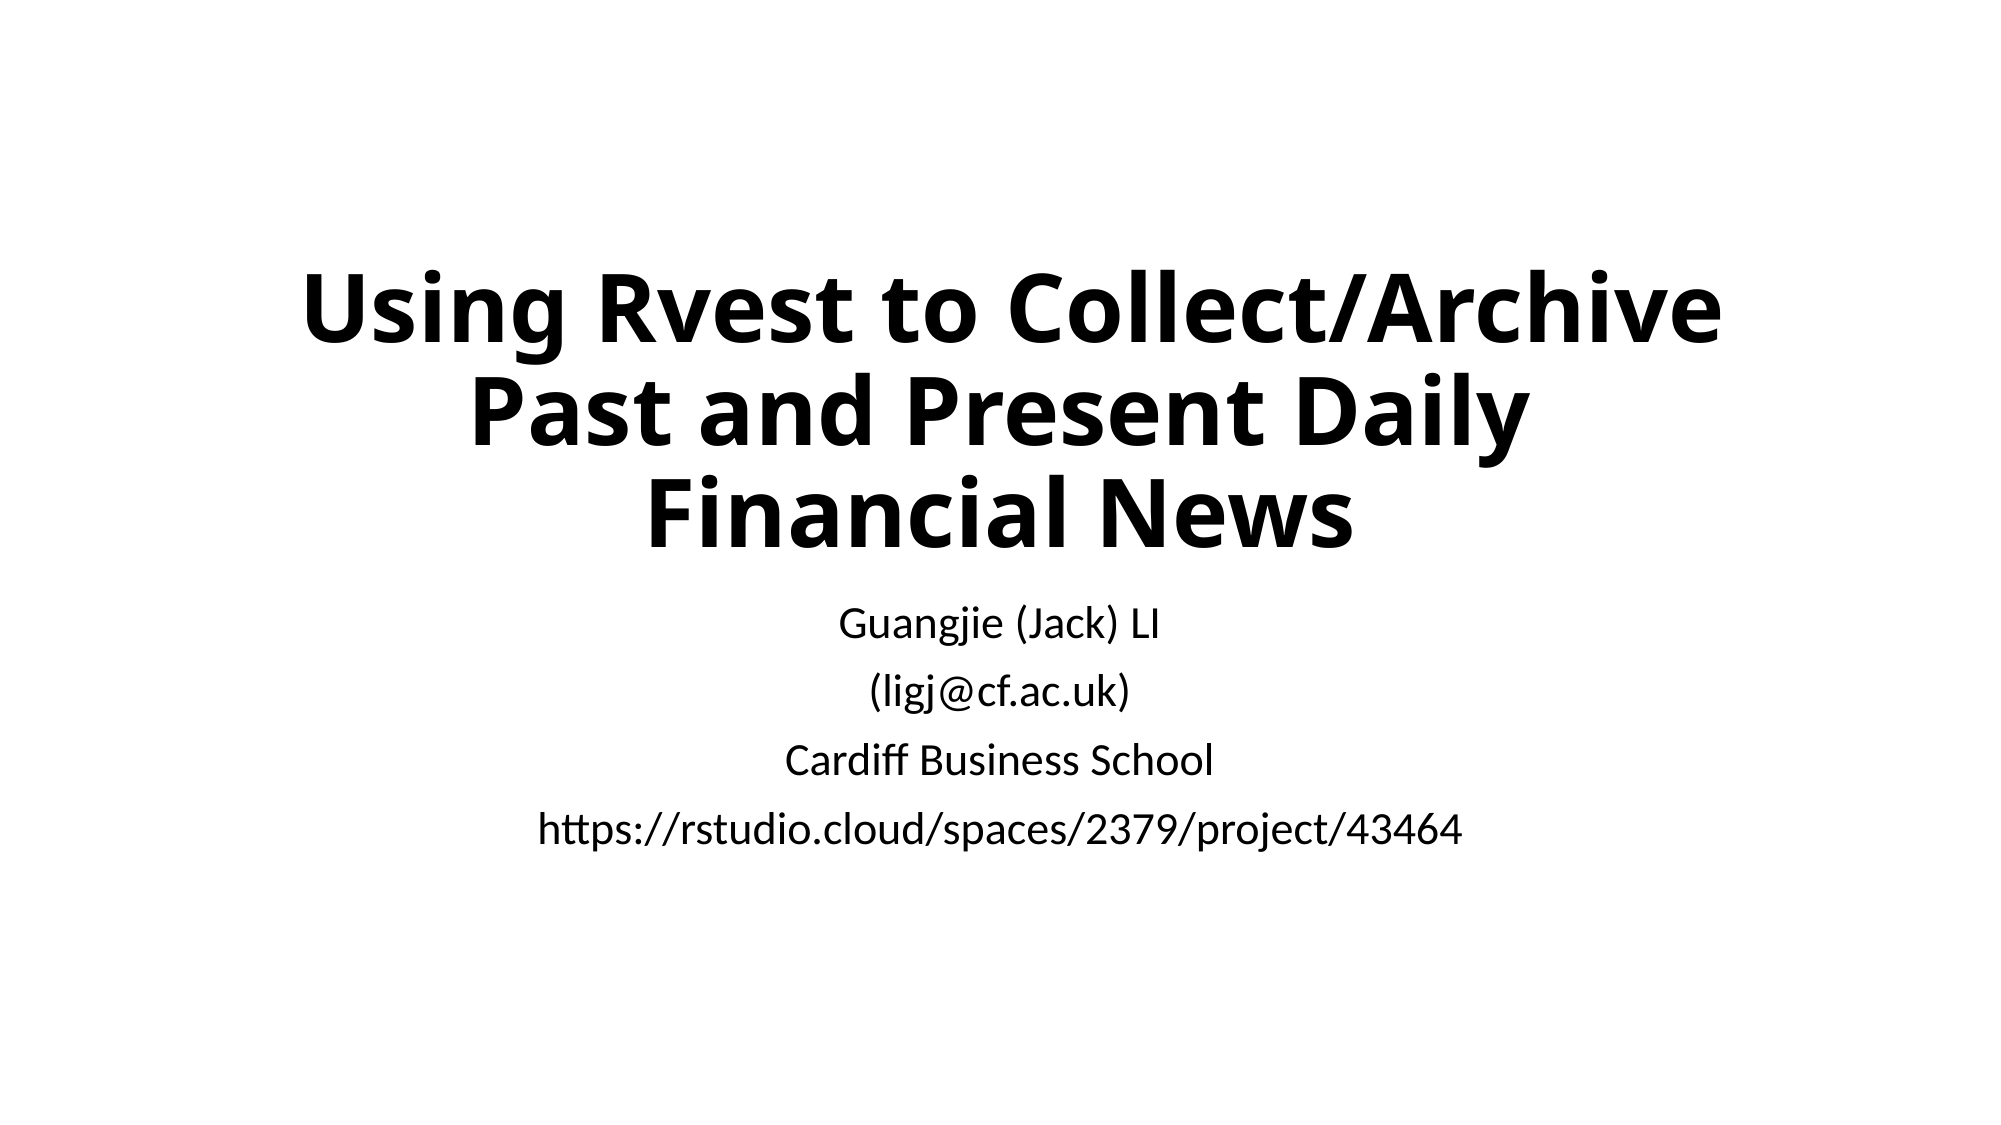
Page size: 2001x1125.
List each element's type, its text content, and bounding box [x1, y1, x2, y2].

title Using Rvest to Collect/Archive Past and Present Daily Financial News [249, 184, 1750, 576]
subtitle Guangjie (Jack) LI (ligj@cf.ac.uk) Cardiff Business School https://rstudio.cloud/spaces/2379/project/43464 [249, 590, 1750, 863]
